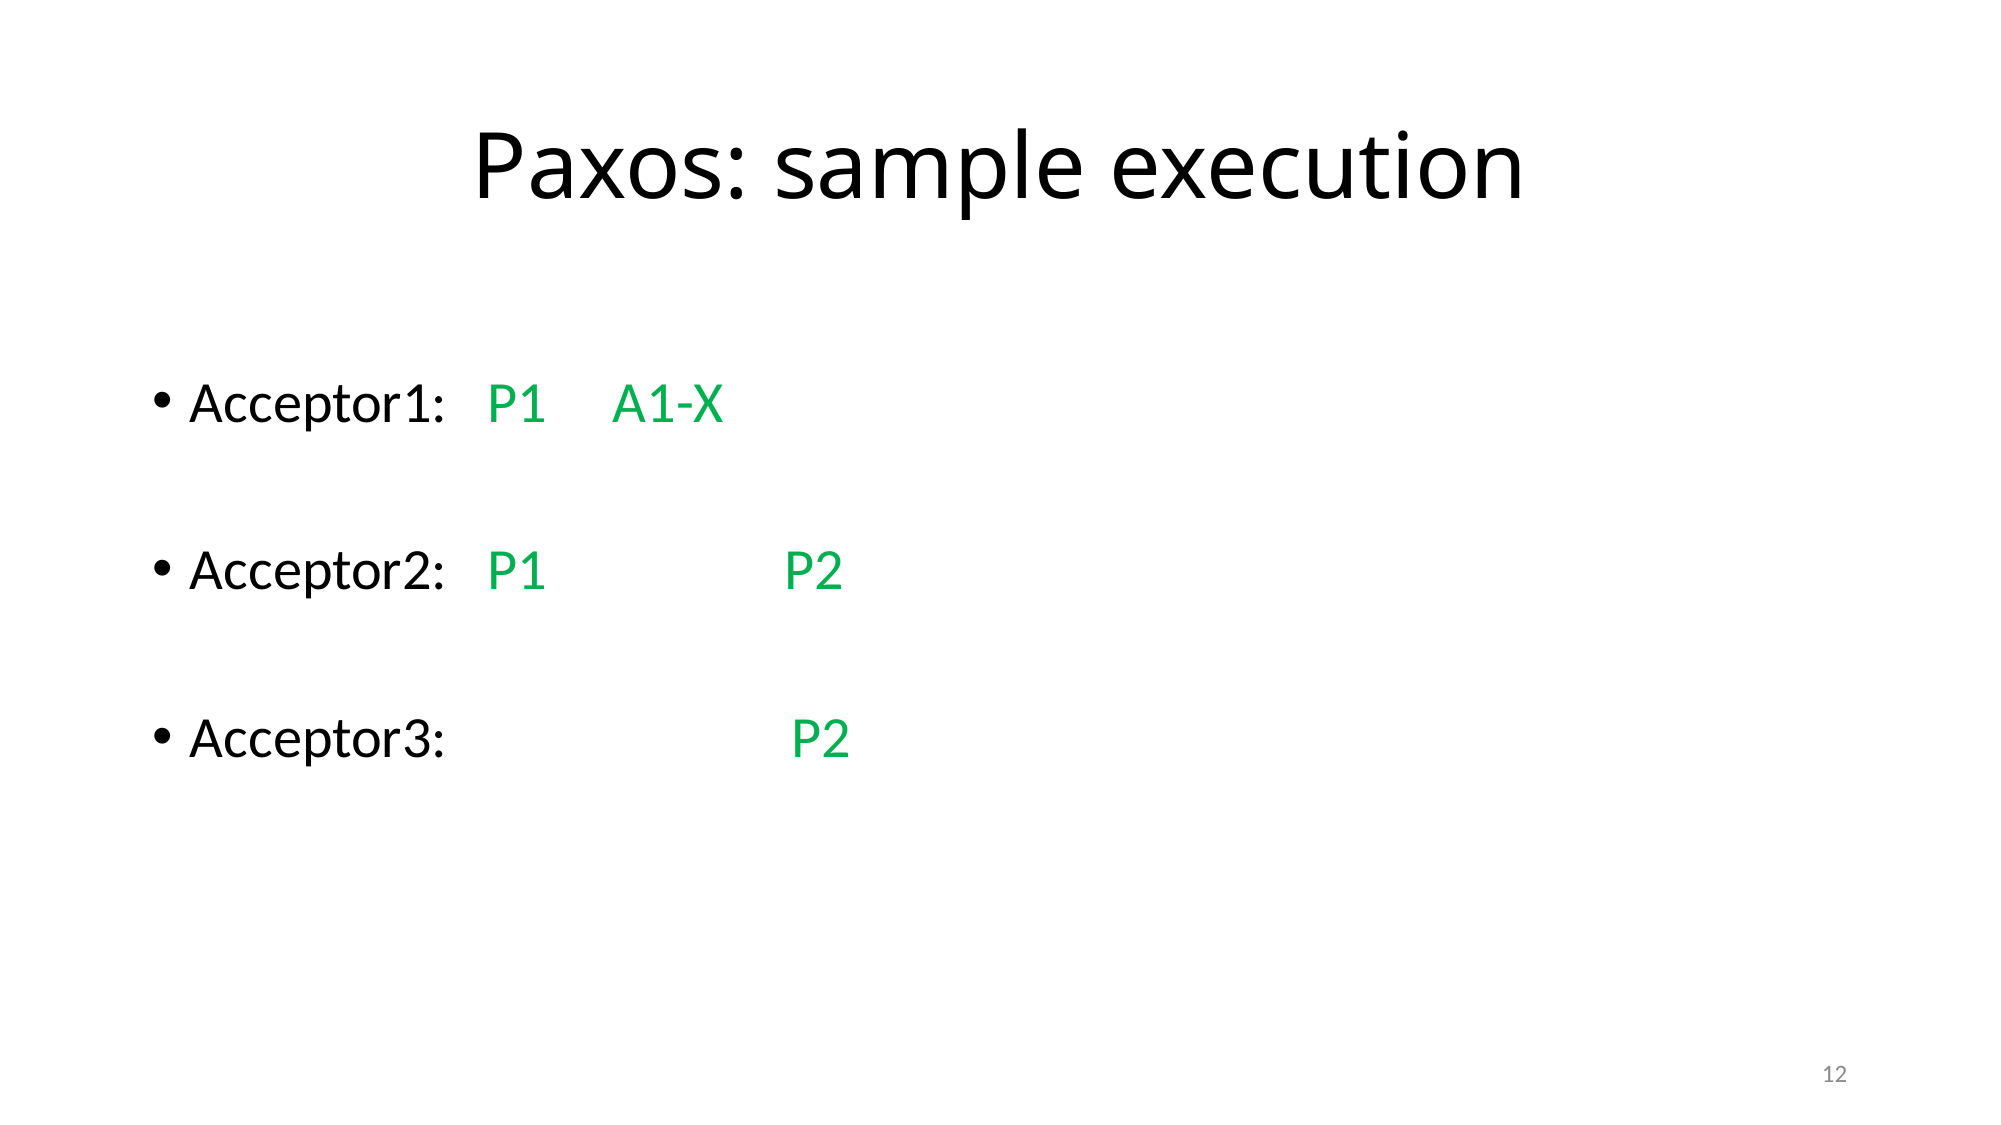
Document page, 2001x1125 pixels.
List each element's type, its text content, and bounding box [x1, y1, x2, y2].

list Acceptor1: P1 A1-X Acceptor2: P1 P2 Acceptor3: P2 [137, 364, 1863, 1078]
slide_number 12 [1412, 1042, 1863, 1103]
title Paxos: sample execution [137, 59, 1863, 278]
